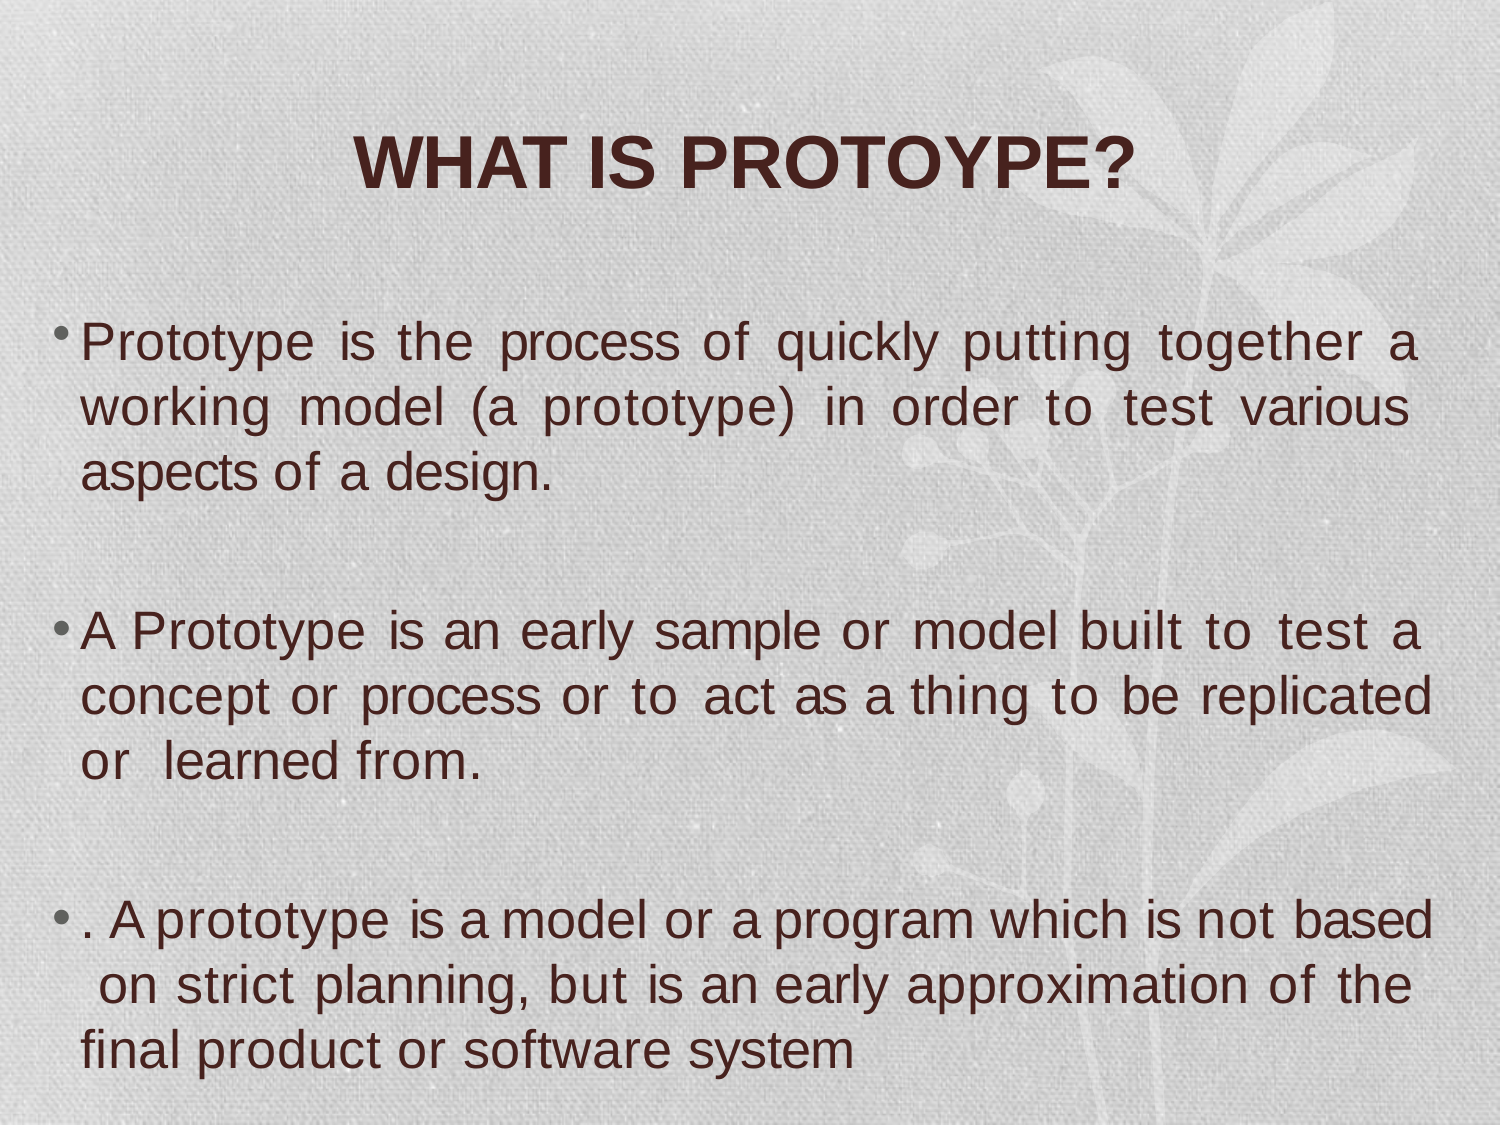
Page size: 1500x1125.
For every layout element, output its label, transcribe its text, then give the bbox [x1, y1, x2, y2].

text_box Prototype is the process of quickly putting together a working model (a prototype) in order to test various aspects of a design. A Prototype is an early sample or model built to test a concept or process or to act as a thing to be replicated or learned from. . A prototype is a model or a program which is not based on strict planning, but is an early approximation of the final product or software system [50, 304, 1436, 1080]
title WHAT IS PROTOYPE? [351, 110, 1149, 301]
picture [0, 0, 1500, 1125]
